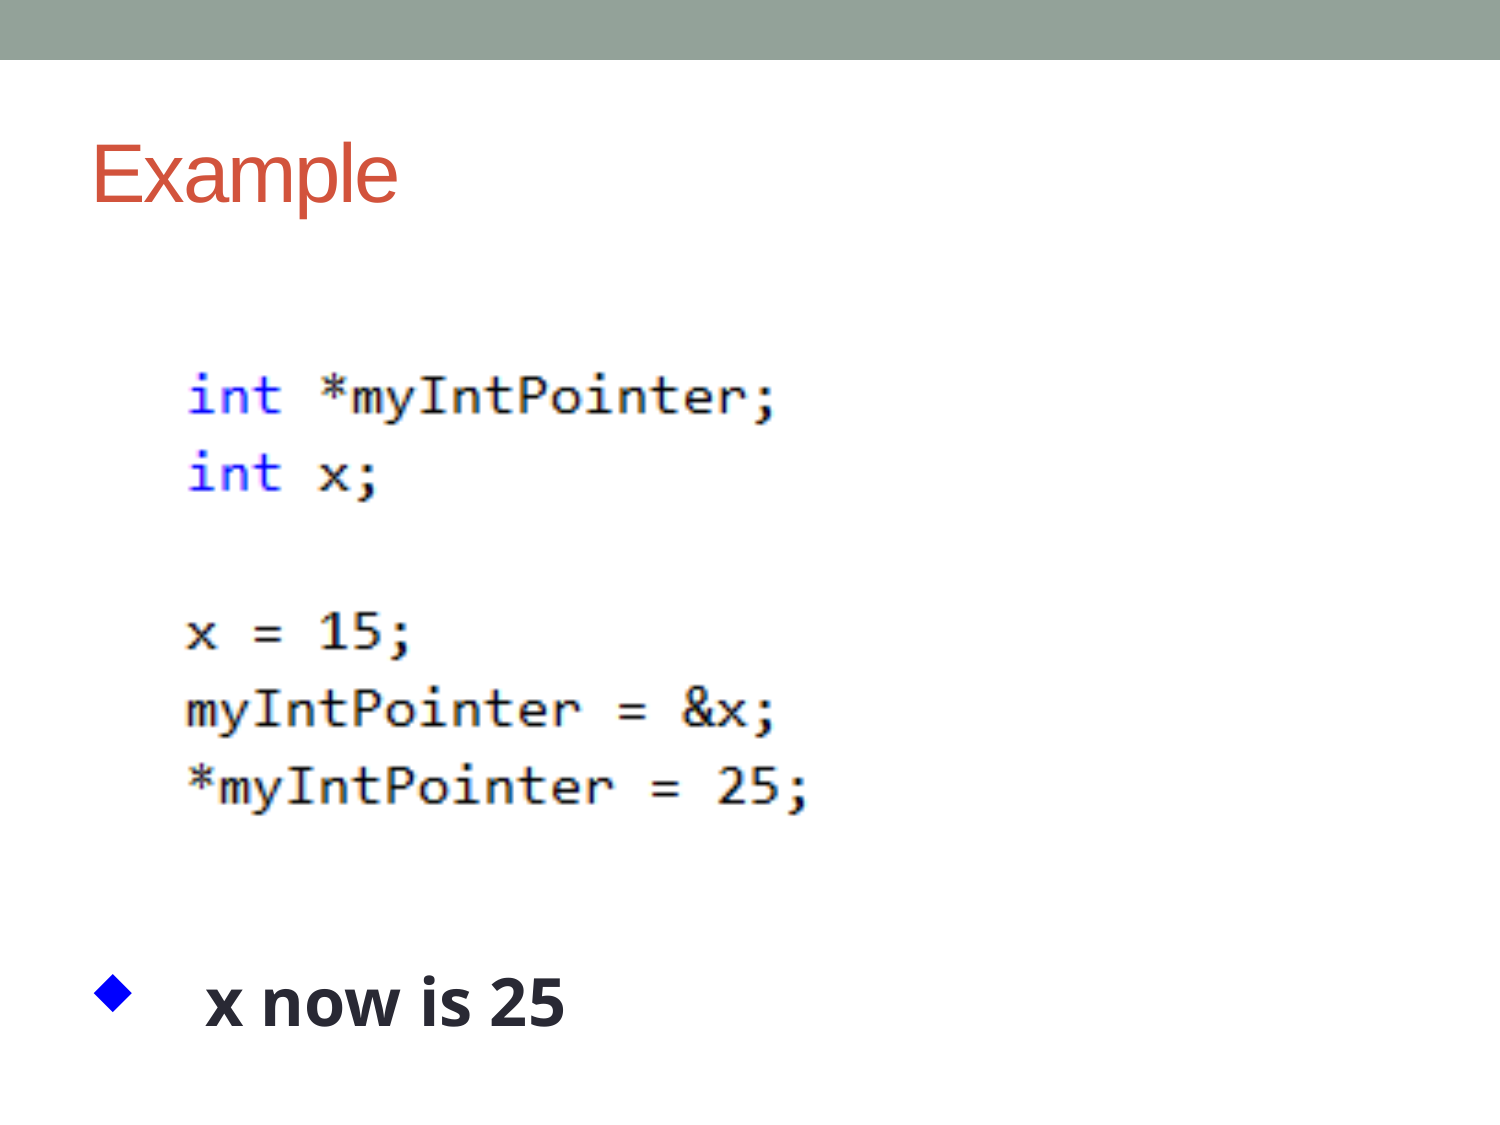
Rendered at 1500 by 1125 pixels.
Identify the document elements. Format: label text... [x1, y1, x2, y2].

picture [76, 271, 1022, 957]
text_box x now is 25 [74, 904, 1500, 1058]
title Example [75, 87, 1425, 250]
